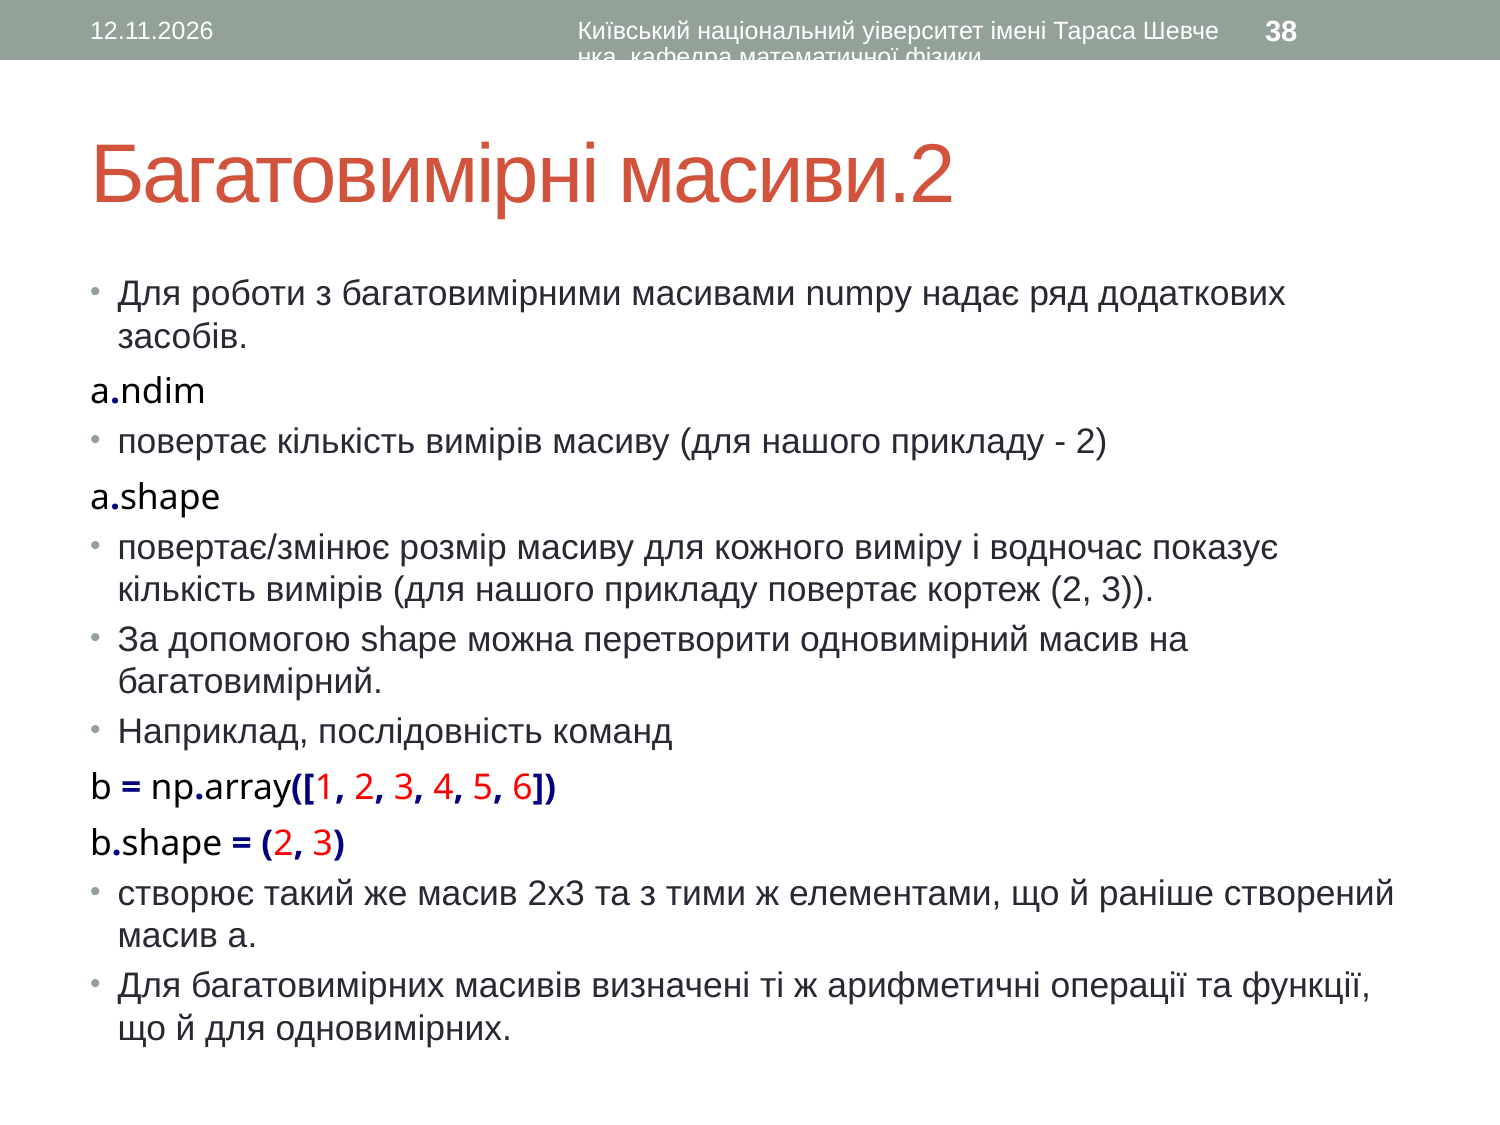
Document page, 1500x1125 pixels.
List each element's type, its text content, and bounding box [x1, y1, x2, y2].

slide_number 38 [1250, 3, 1425, 57]
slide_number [75, 3, 550, 57]
title Багатовимірні масиви.2 [75, 87, 1425, 250]
list Для роботи з багатовимірними масивами numpy надає ряд додаткових засобів. a.ndim повертає кількість вимірів масиву (для нашого прикладу - 2) a.shape повертає/змінює розмір масиву для кожного виміру і водночас показує кількість вимірів (для нашого прикладу повертає кортеж (2, 3)). За допомогою shape можна перетворити одновимірний масив на багатовимірний. Наприклад, послідовність команд b = np.array([1, 2, 3, 4, 5, 6]) b.shape = (2, 3) створює такий же масив 2x3 та з тими ж елементами, що й раніше створений масив a. Для багатовимірних масивів визначені ті ж арифметичні операції та функції, що й для одновимірних. [75, 262, 1425, 1063]
footer Київський національний уіверситет імені Тараса Шевченка, кафедра математичної фізики [562, 3, 1238, 57]
